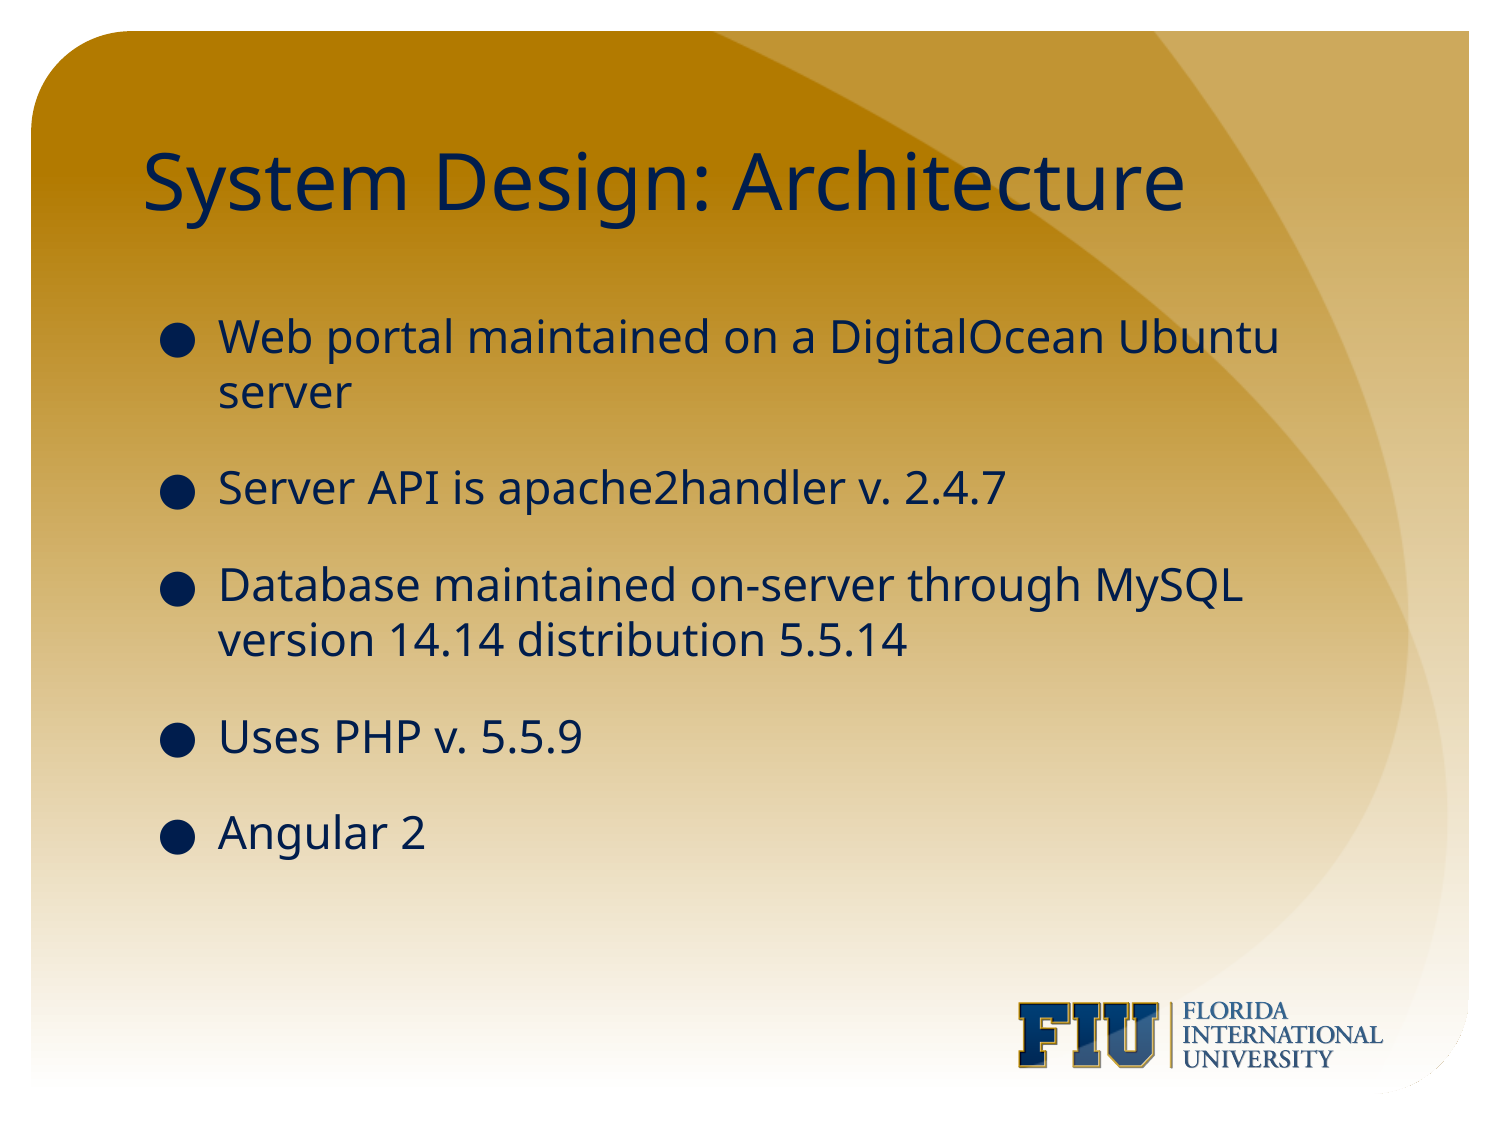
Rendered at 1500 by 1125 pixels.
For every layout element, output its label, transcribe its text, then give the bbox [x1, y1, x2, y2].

list Web portal maintained on a DigitalOcean Ubuntu server Server API is apache2handler v. 2.4.7 Database maintained on-server through MySQL version 14.14 distribution 5.5.14 Uses PHP v. 5.5.9 Angular 2 [127, 299, 1372, 991]
picture [24, 30, 1473, 1094]
title System Design: Architecture [127, 62, 1372, 234]
